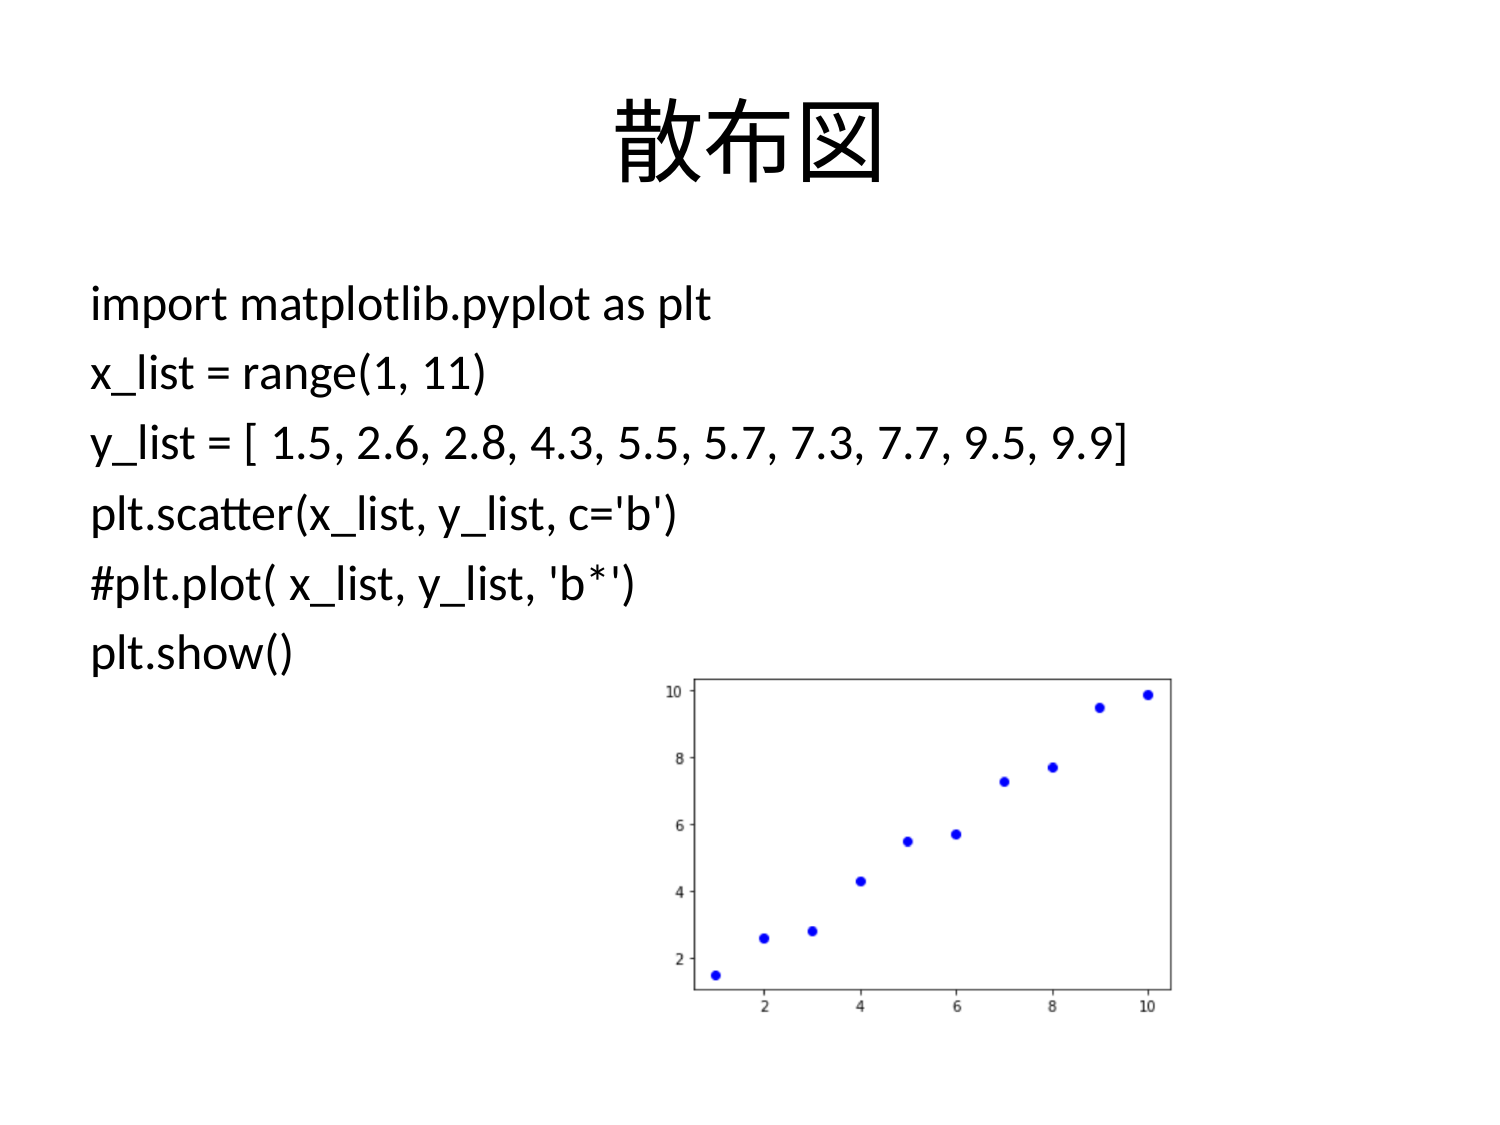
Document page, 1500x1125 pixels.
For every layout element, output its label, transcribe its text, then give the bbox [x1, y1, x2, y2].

list import matplotlib.pyplot as plt x_list = range(1, 11) y_list = [ 1.5, 2.6, 2.8, 4.3, 5.5, 5.7, 7.3, 7.7, 9.5, 9.9] plt.scatter(x_list, y_list, c='b') #plt.plot( x_list, y_list, 'b*') plt.show() [75, 262, 1425, 1005]
title 散布図 [75, 45, 1425, 233]
picture [655, 668, 1227, 1024]
